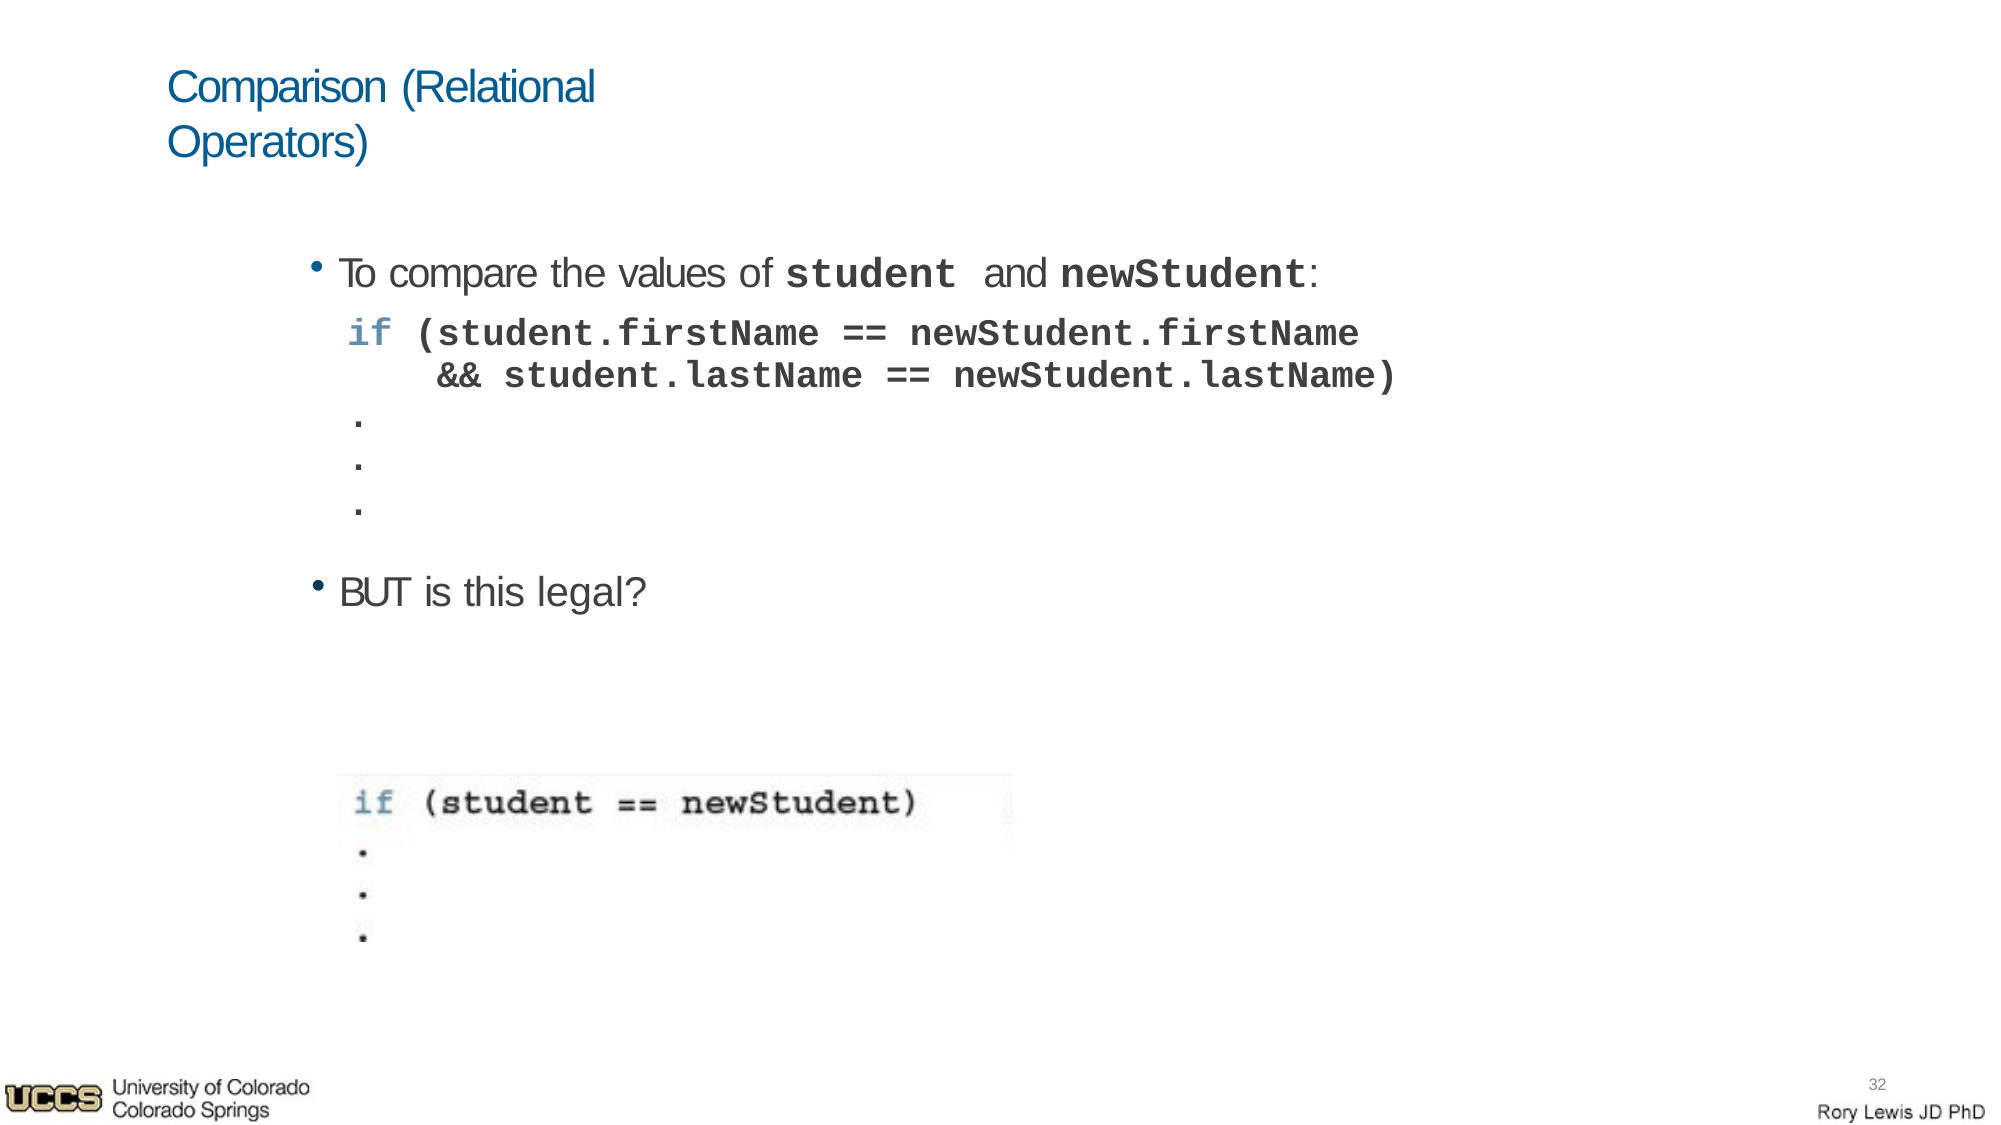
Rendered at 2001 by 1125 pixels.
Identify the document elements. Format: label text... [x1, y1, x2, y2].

title Comparison (Relational Operators) [164, 55, 805, 246]
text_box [337, 737, 1338, 942]
slide_number 10 [1862, 1073, 1894, 1125]
picture [1894, 1079, 1985, 1123]
picture [5, 1079, 1862, 1123]
text_box To compare the values of student and newStudent: if (student.firstName == newStudent.firstName && student.lastName == newStudent.lastName) . . . BUT is this legal? [307, 232, 1425, 616]
